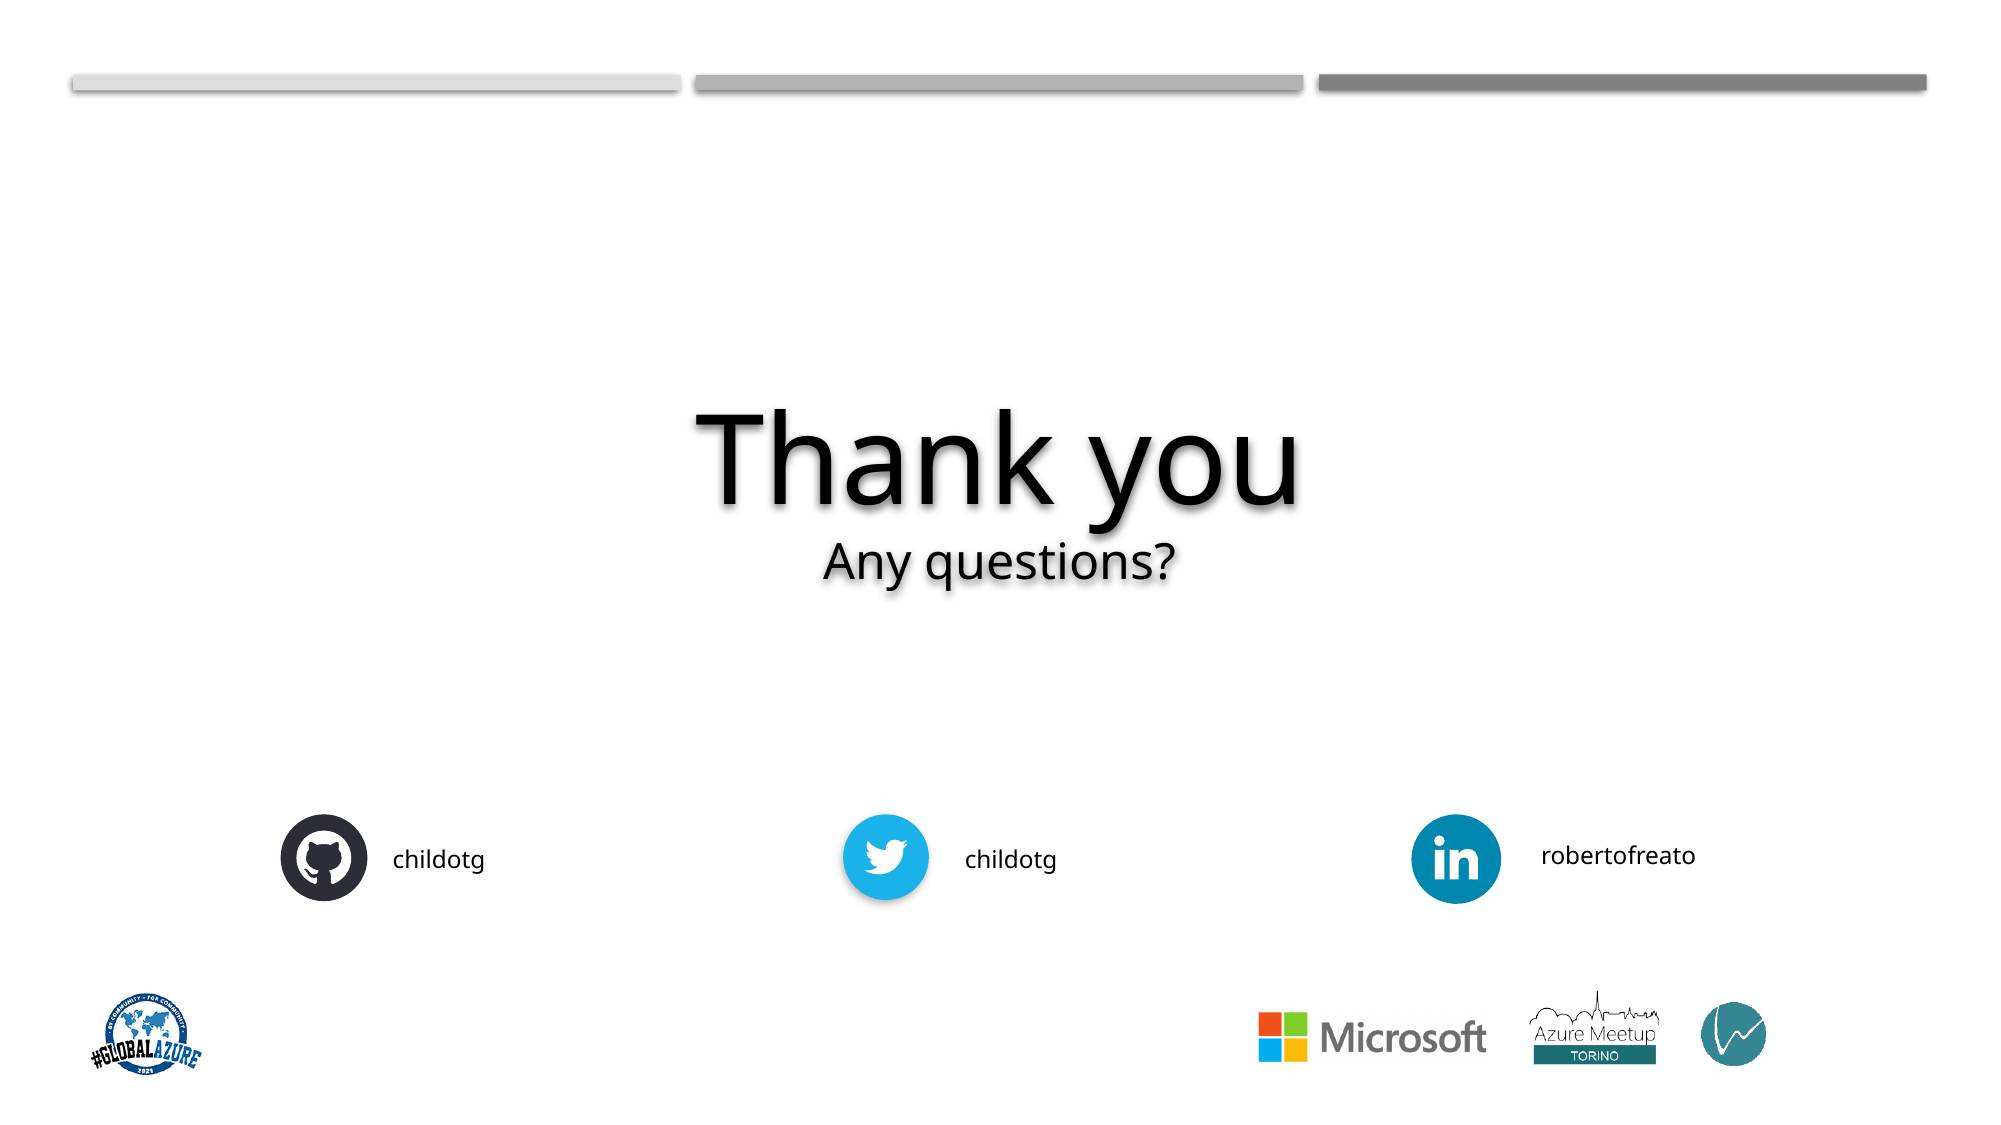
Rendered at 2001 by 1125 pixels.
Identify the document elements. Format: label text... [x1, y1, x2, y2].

list childotg [378, 837, 765, 881]
picture [1701, 1002, 1766, 1066]
list childotg [950, 837, 1337, 881]
picture [1523, 986, 1665, 1066]
picture [87, 976, 205, 1093]
list robertofreato [1526, 833, 1913, 877]
